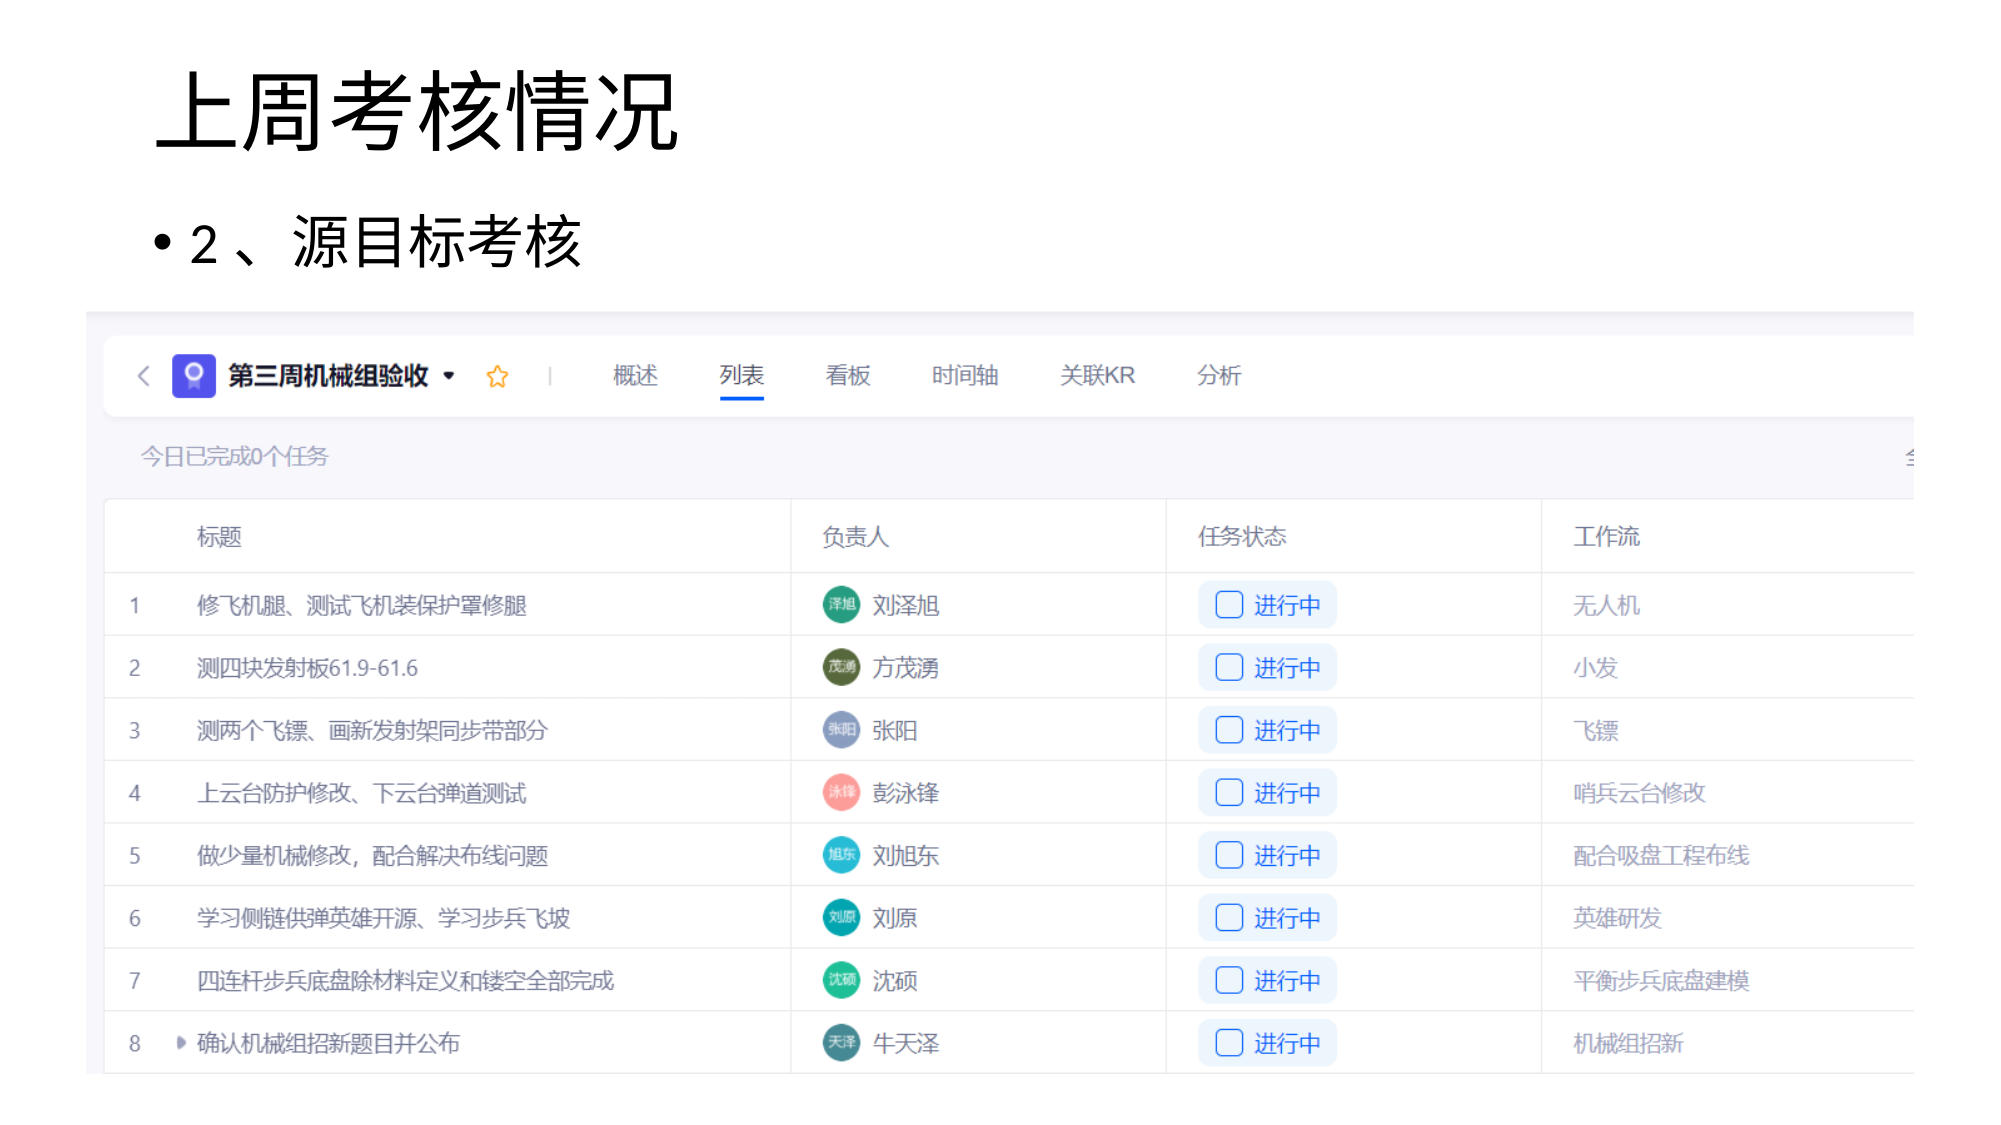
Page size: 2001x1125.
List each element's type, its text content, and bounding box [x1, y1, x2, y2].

list 2、源目标考核 [137, 205, 1863, 303]
title 上周考核情况 [137, 59, 1863, 205]
picture [86, 303, 1914, 1074]
